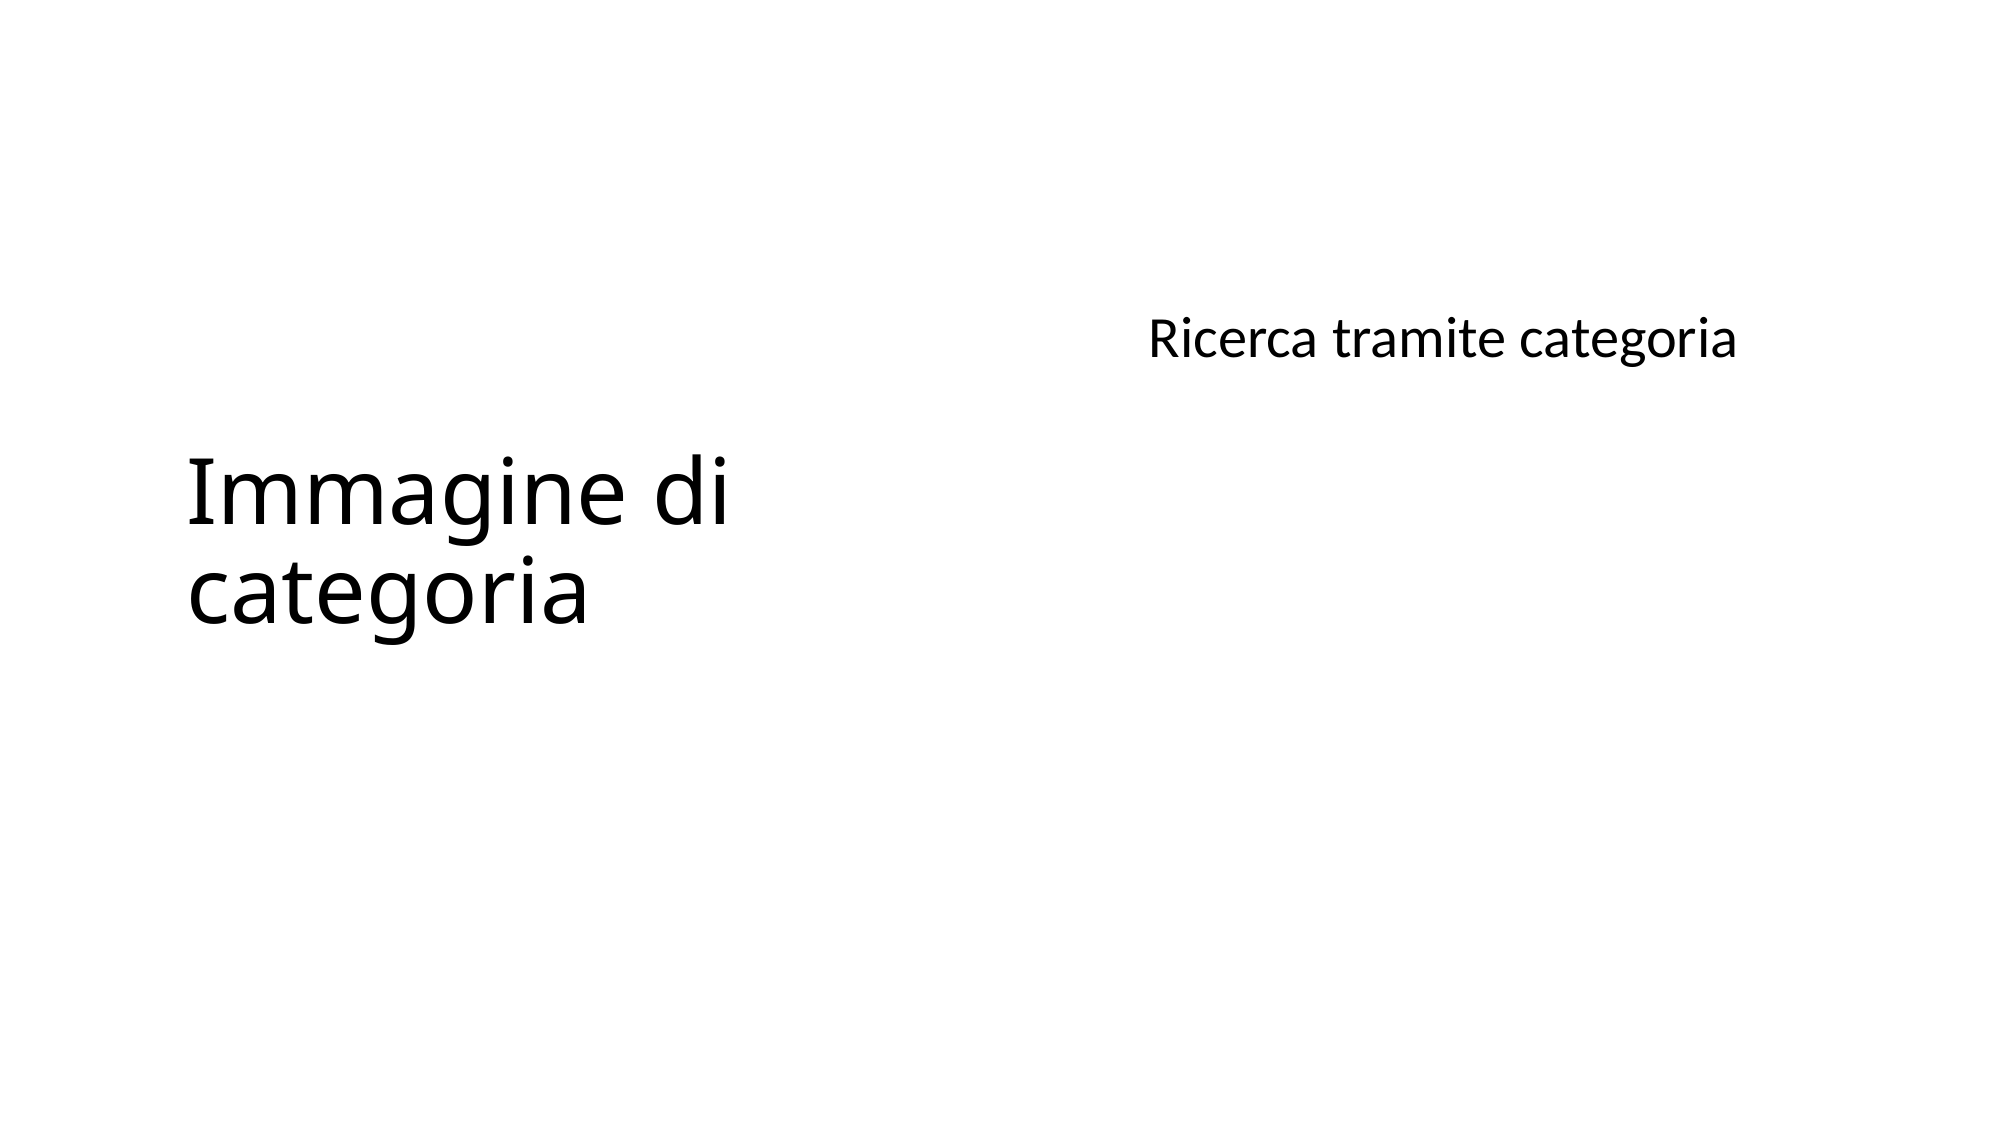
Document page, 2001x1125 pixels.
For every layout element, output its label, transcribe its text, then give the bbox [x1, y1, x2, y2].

title Immagine di categoria [171, 249, 844, 840]
list Ricerca tramite categoria [1133, 299, 1863, 679]
